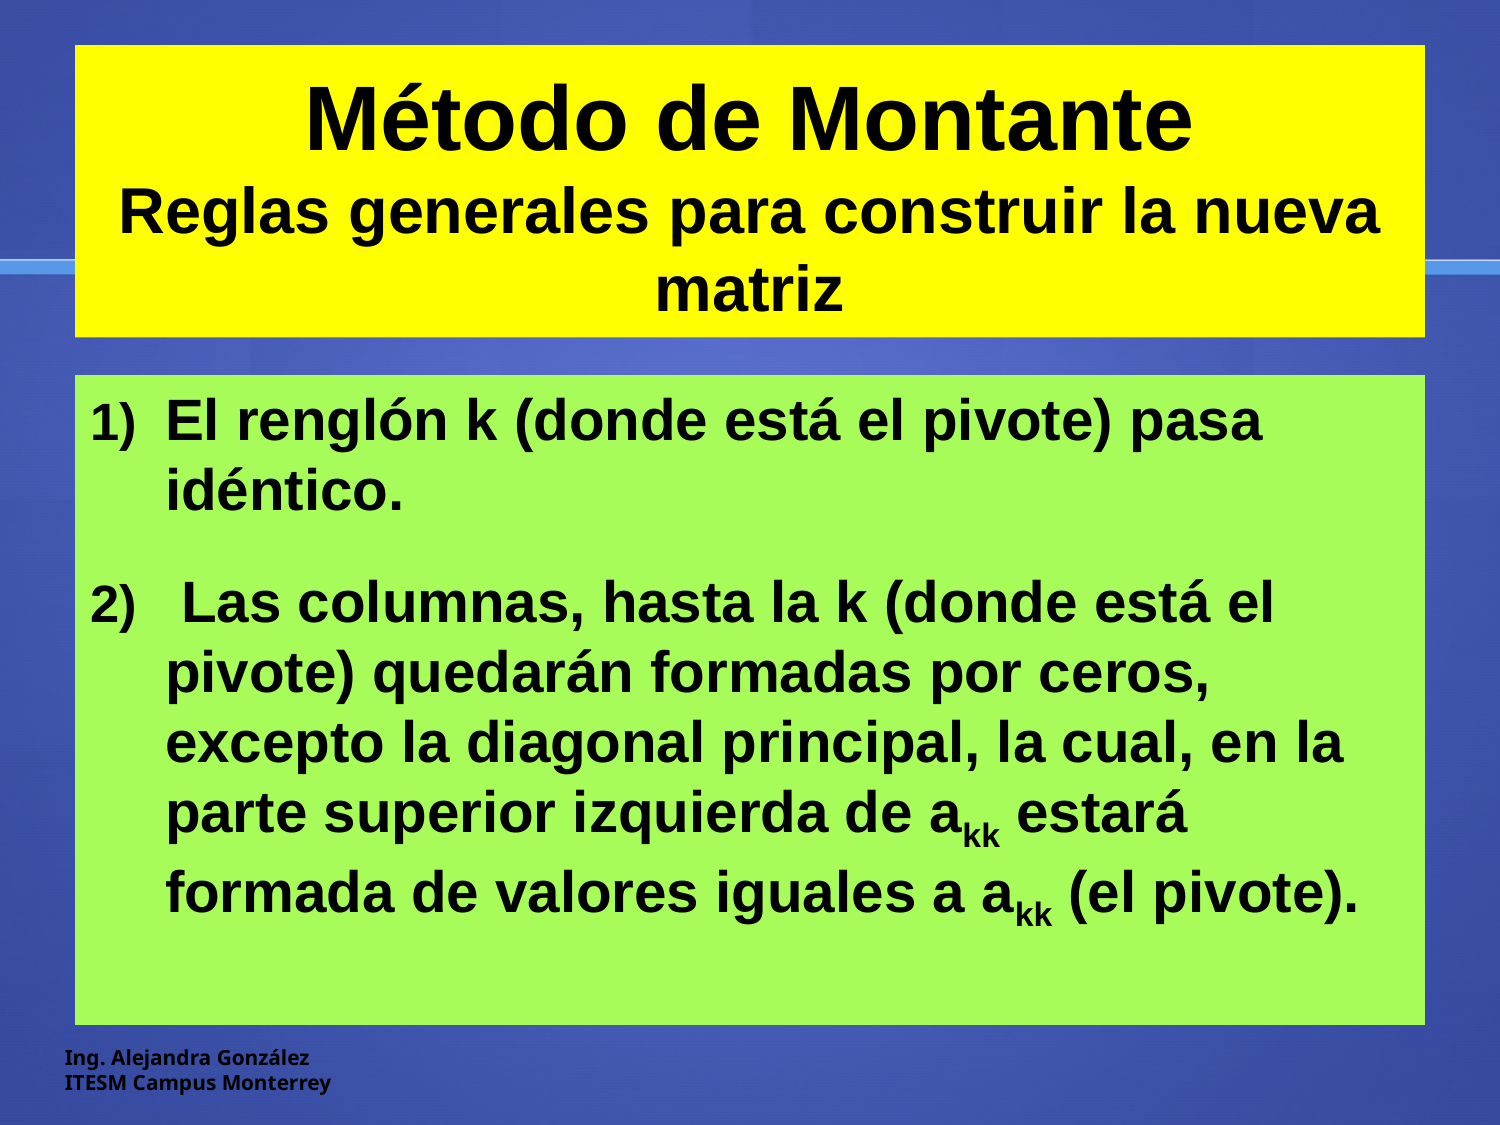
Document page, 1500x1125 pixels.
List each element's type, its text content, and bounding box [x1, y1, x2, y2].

list El renglón k (donde está el pivote) pasa idéntico. Las columnas, hasta la k (donde está el pivote) quedarán formadas por ceros, excepto la diagonal principal, la cual, en la parte superior izquierda de akk estará formada de valores iguales a akk (el pivote). [75, 375, 1425, 1025]
text_box Ing. Alejandra González ITESM Campus Monterrey [49, 1037, 350, 1103]
title Método de Montante Reglas generales para construir la nueva matriz [75, 45, 1425, 338]
